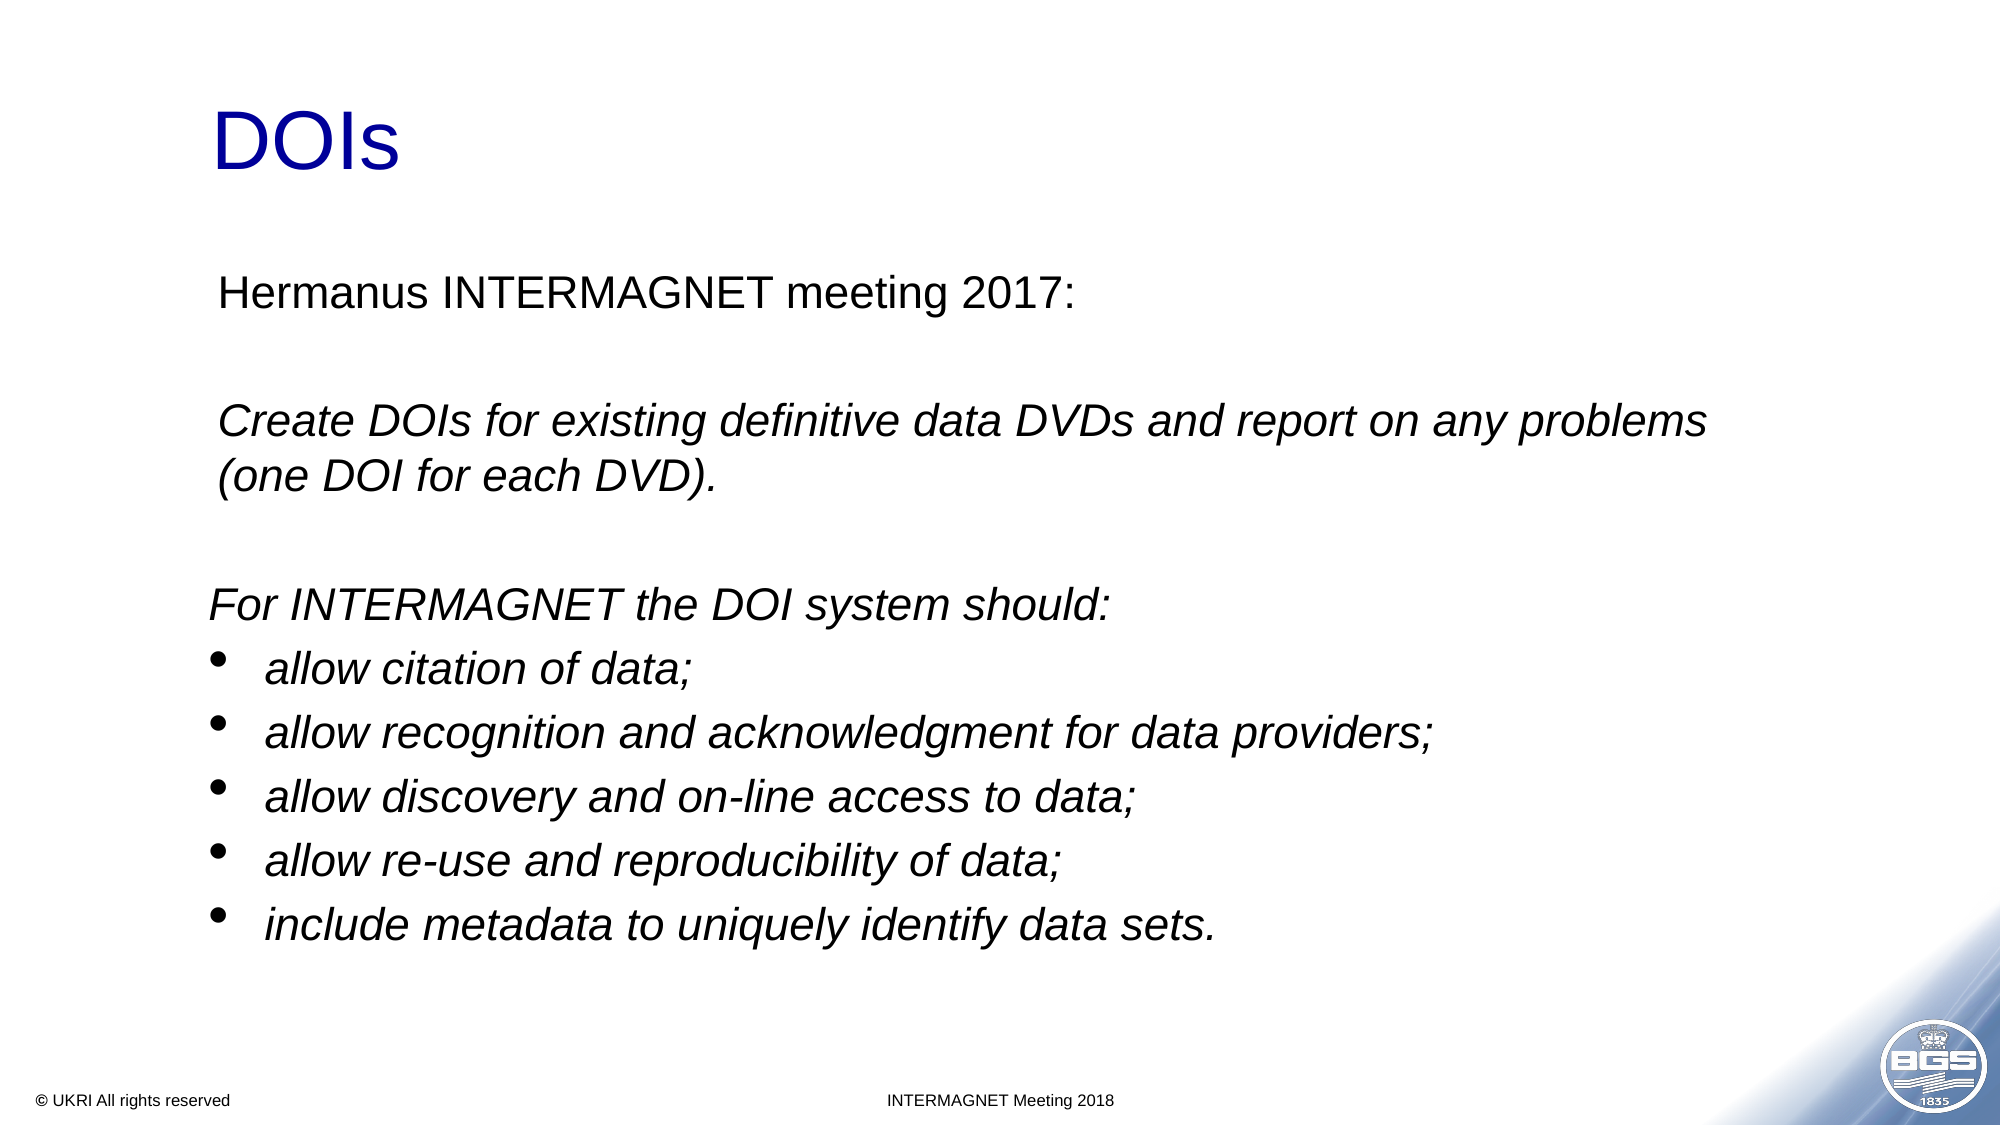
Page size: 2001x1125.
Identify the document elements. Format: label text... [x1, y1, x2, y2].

picture [1661, 887, 2000, 1125]
list Hermanus INTERMAGNET meeting 2017: Create DOIs for existing definitive data DVDs and report on any problems (one DOI for each DVD). For INTERMAGNET the DOI system should: allow citation of data; allow recognition and acknowledgment for data providers; allow discovery and on-line access to data; allow re-use and reproducibility of data; include metadata to uniquely identify data sets. [193, 255, 1827, 1071]
title DOIs [196, 42, 1772, 231]
